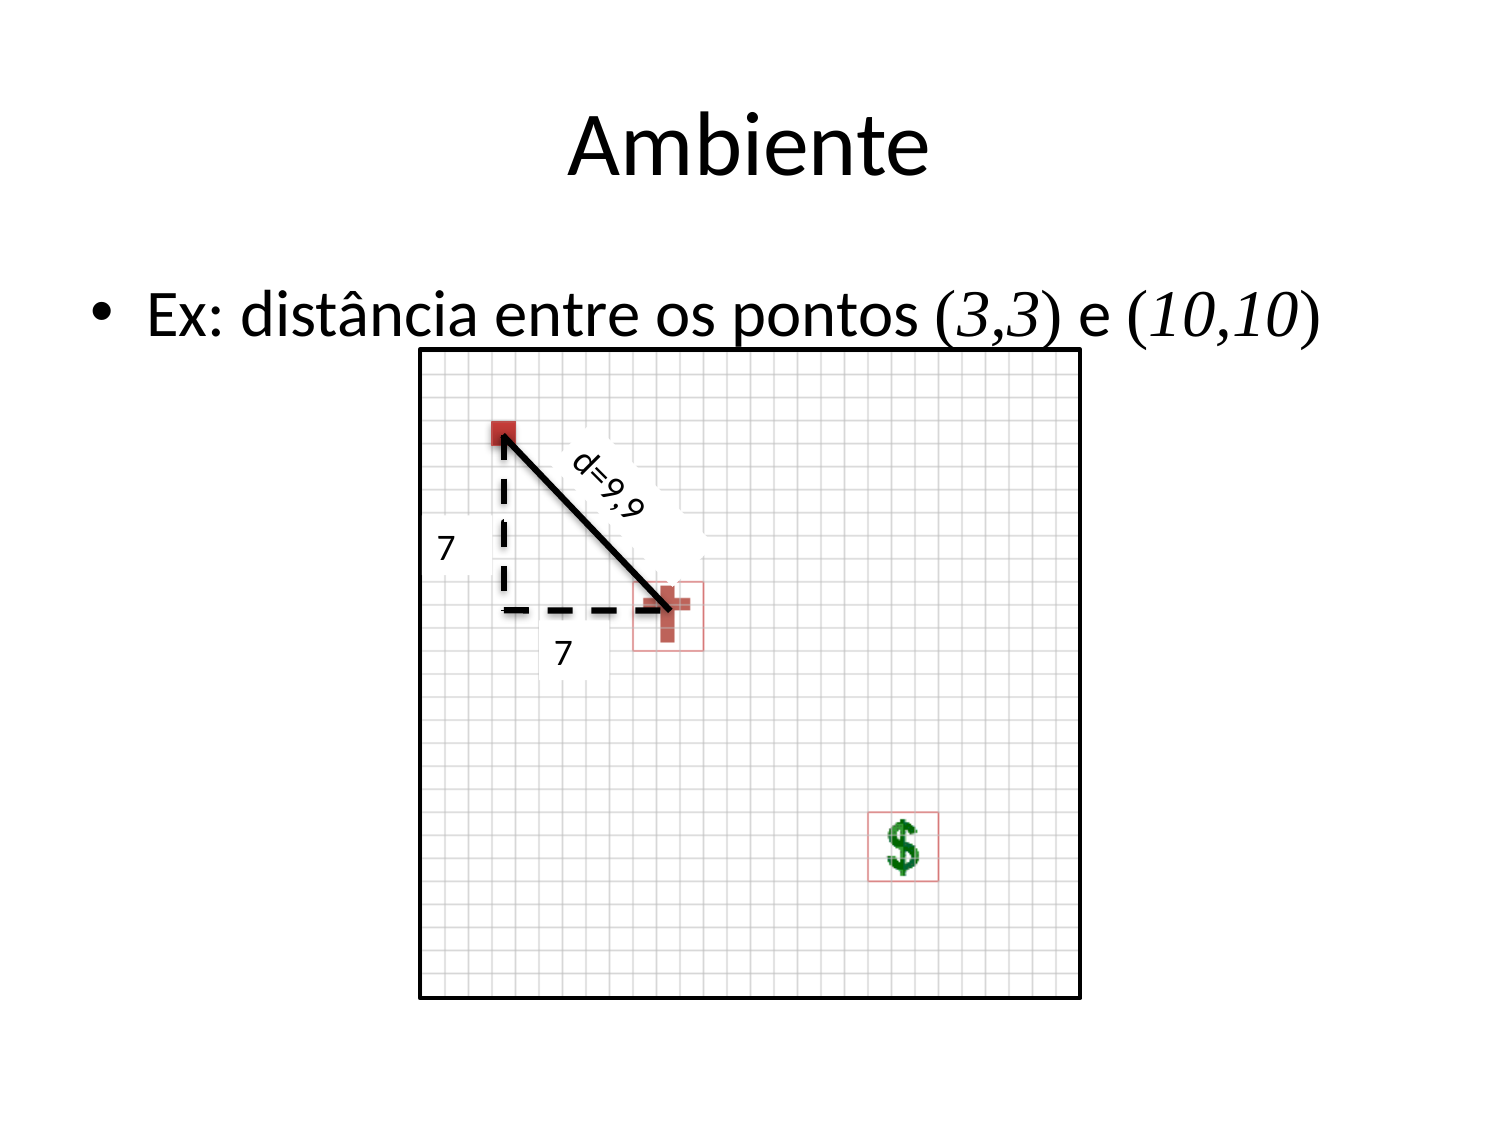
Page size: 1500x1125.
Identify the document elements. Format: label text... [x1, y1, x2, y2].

picture [421, 351, 1079, 997]
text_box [498, 438, 675, 608]
list Ex: distância entre os pontos (3,3) e (10,10) [75, 262, 1425, 1005]
title Ambiente [75, 45, 1425, 233]
